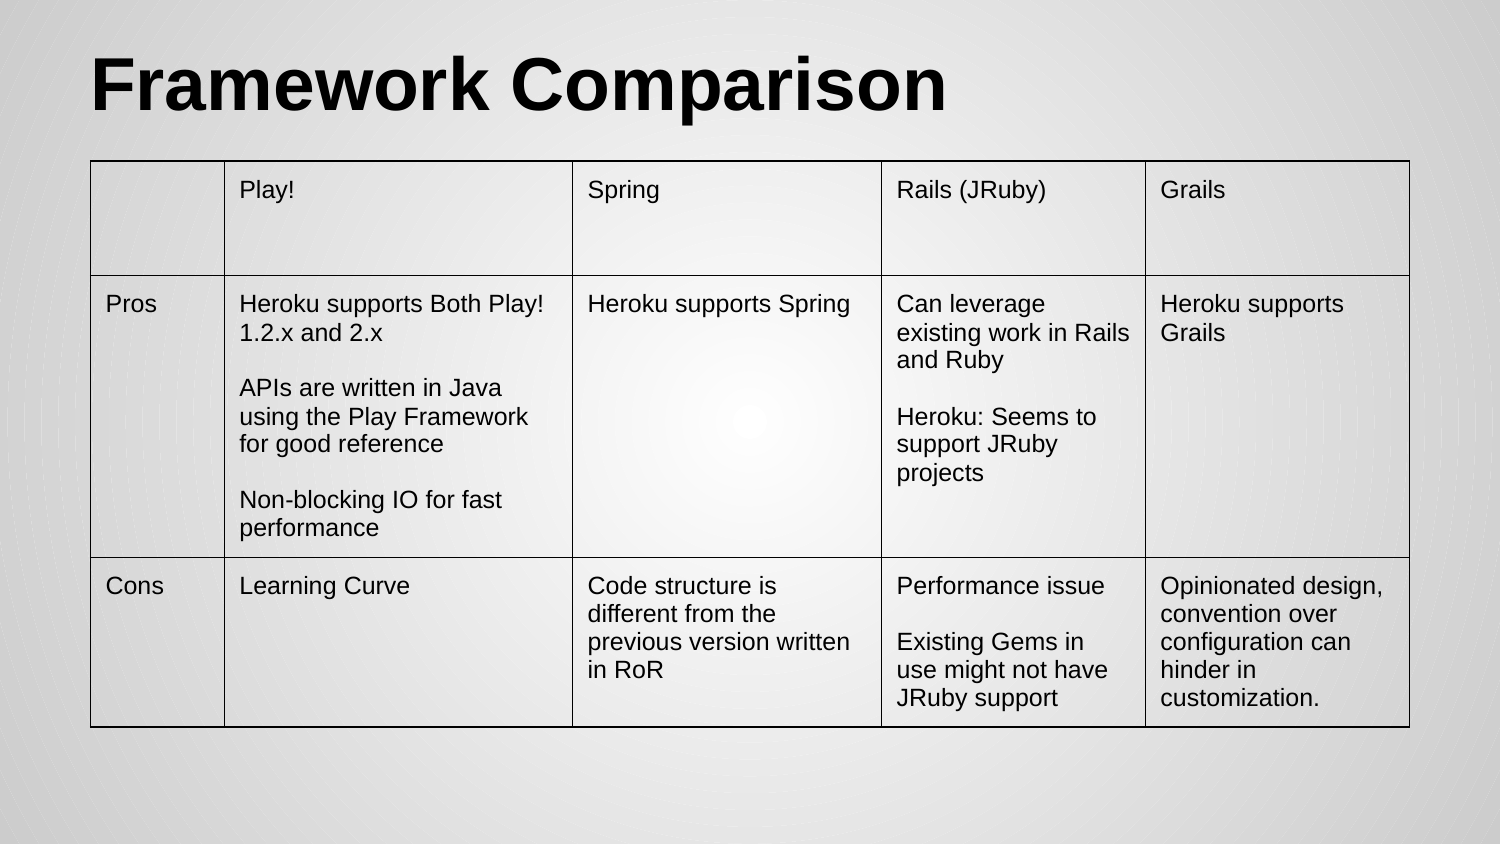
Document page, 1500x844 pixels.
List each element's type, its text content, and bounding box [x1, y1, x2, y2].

table_cell Opinionated design, convention over configuration can hinder in customization. [1146, 558, 1409, 726]
table_header Spring [573, 162, 881, 275]
table_cell Heroku supports Spring [573, 276, 881, 557]
table_cell Cons [91, 558, 224, 726]
table_cell Heroku supports Grails [1146, 276, 1409, 557]
table_header Rails (JRuby) [882, 162, 1145, 275]
table_cell Code structure is different from the previous version written in RoR [573, 558, 881, 726]
table_header Play! [225, 162, 572, 275]
table_cell Can leverage existing work in Rails and Ruby Heroku: Seems to support JRuby projects [882, 276, 1145, 557]
table_cell Learning Curve [225, 558, 572, 726]
table_header [91, 162, 224, 275]
title Framework Comparison [75, 0, 1425, 141]
table_header Grails [1146, 162, 1409, 275]
table_cell Performance issue Existing Gems in use might not have JRuby support [882, 558, 1145, 726]
table_cell Heroku supports Both Play! 1.2.x and 2.x APIs are written in Java using the Play Framework for good reference Non-blocking IO for fast performance [225, 276, 572, 557]
table_cell Pros [91, 276, 224, 557]
